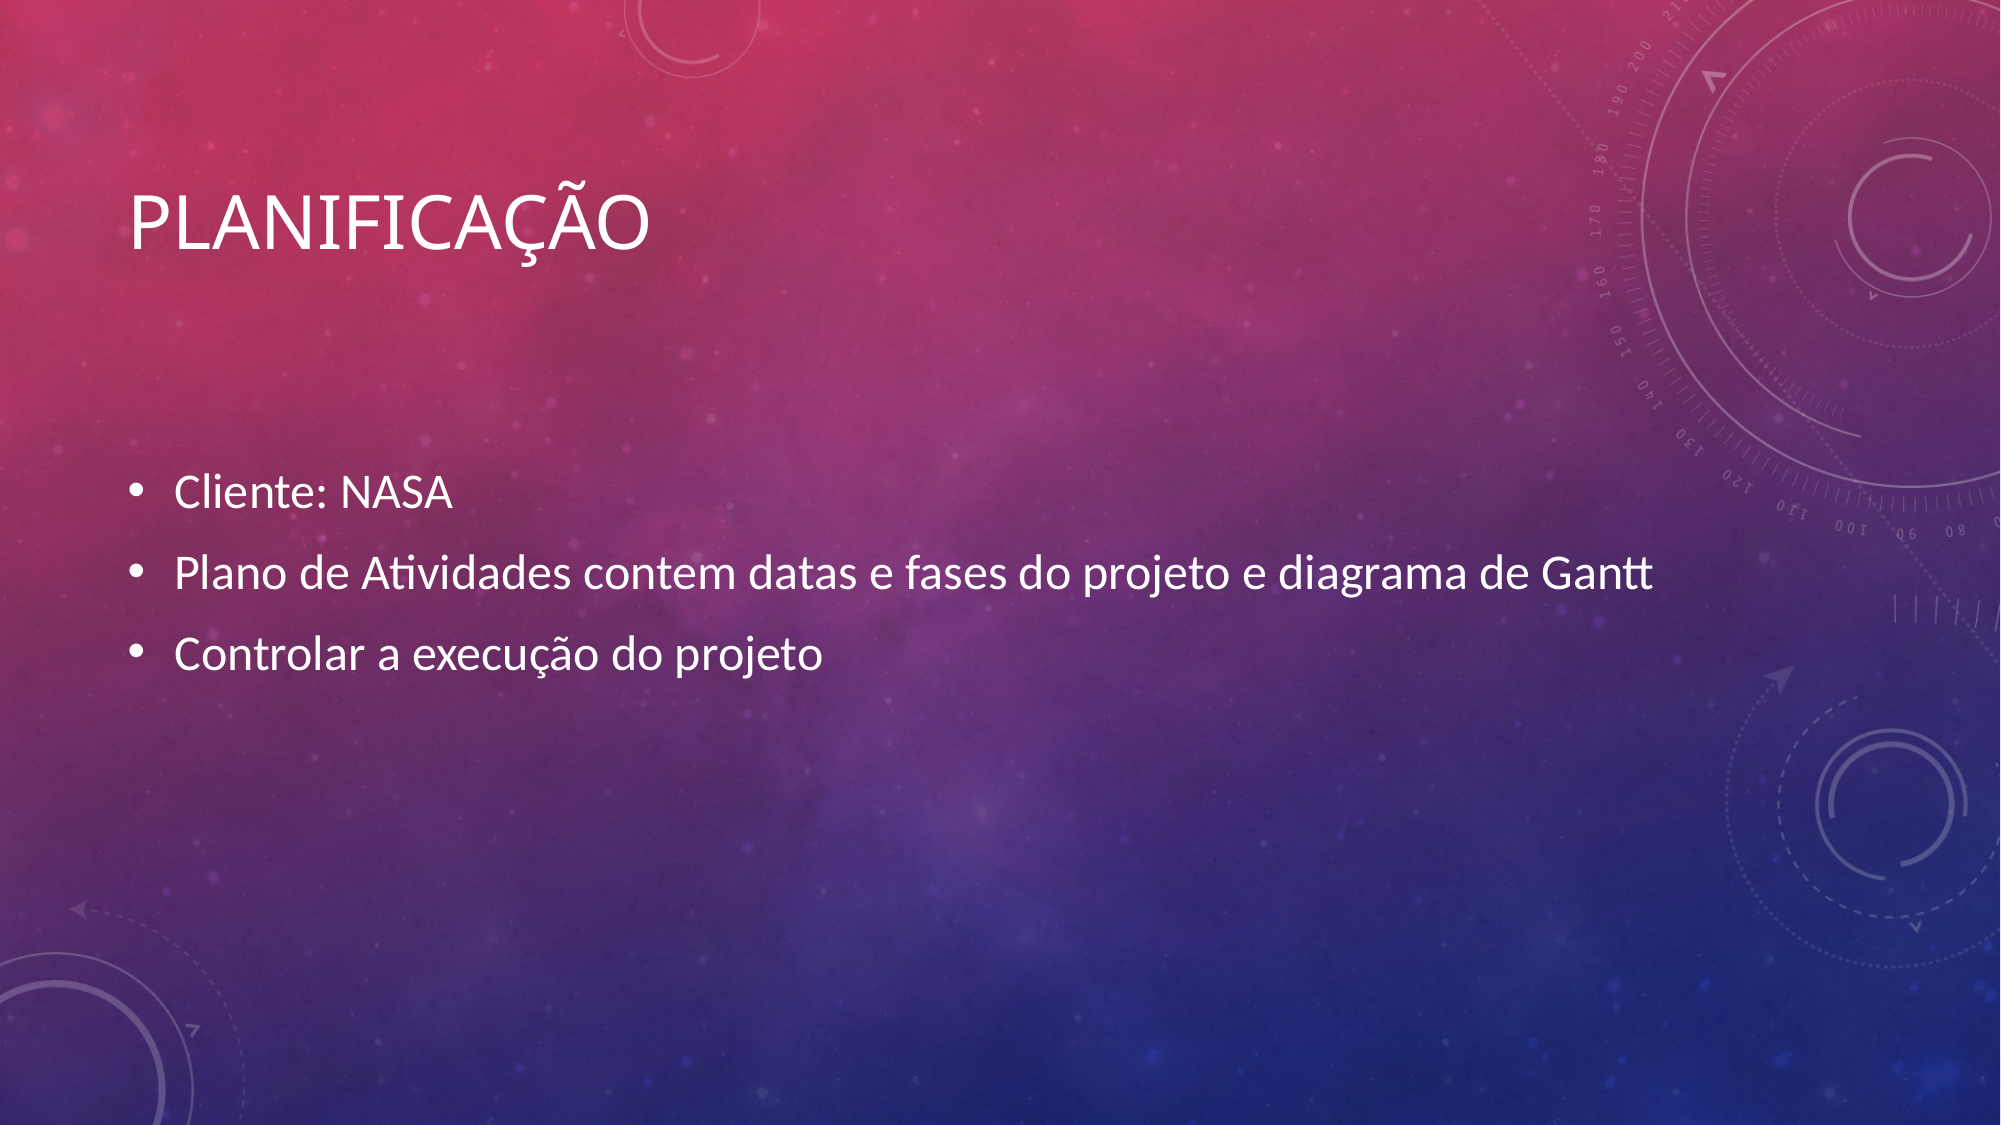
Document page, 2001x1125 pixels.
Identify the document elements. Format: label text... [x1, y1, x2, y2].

list Cliente: NASA Plano de Atividades contem datas e fases do projeto e diagrama de Gantt Controlar a execução do projeto [112, 351, 1775, 950]
title Planificação [112, 99, 1775, 339]
picture [0, 0, 2001, 1125]
